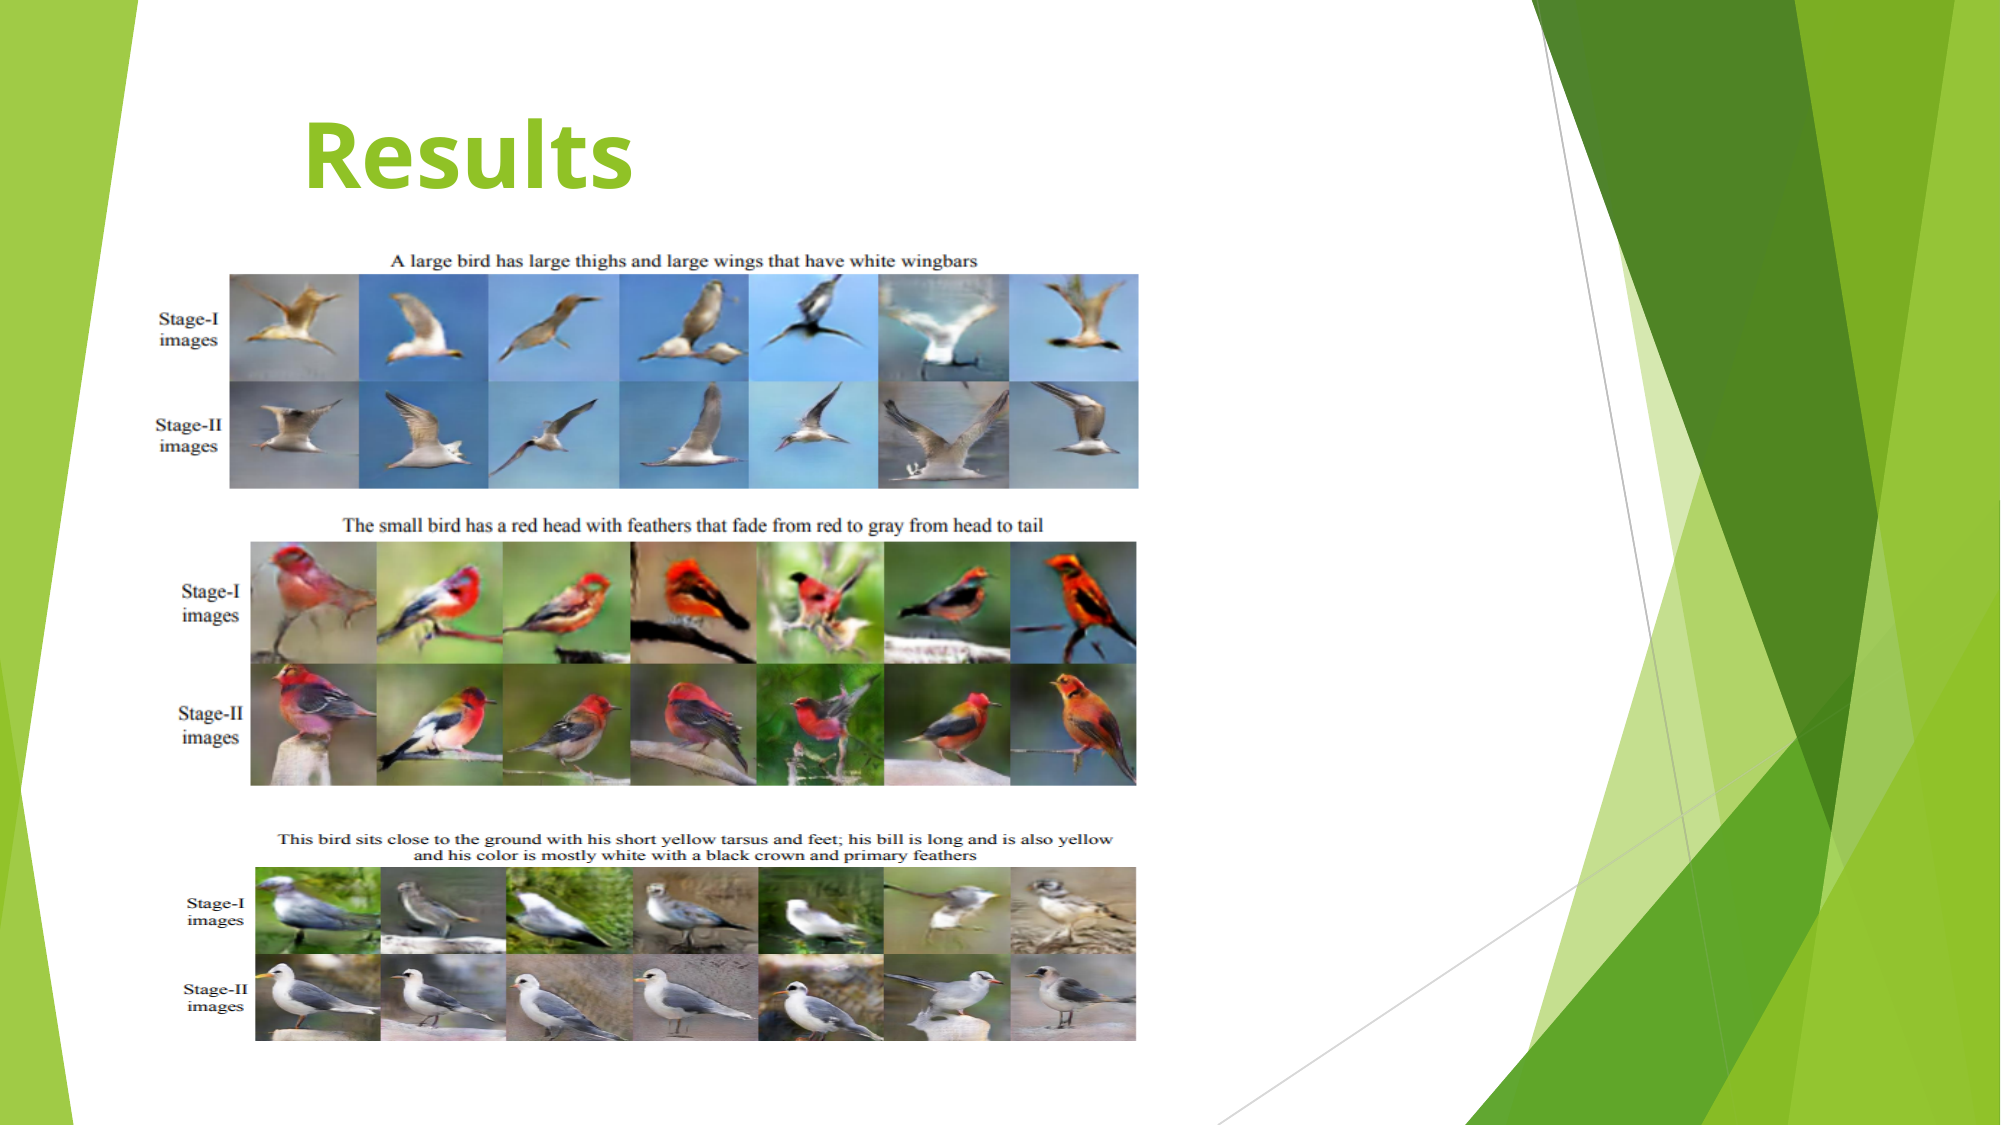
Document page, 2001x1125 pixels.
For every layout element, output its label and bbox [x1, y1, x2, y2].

list [145, 252, 1176, 512]
text_box [0, 0, 2000, 1125]
picture [156, 510, 1183, 1072]
